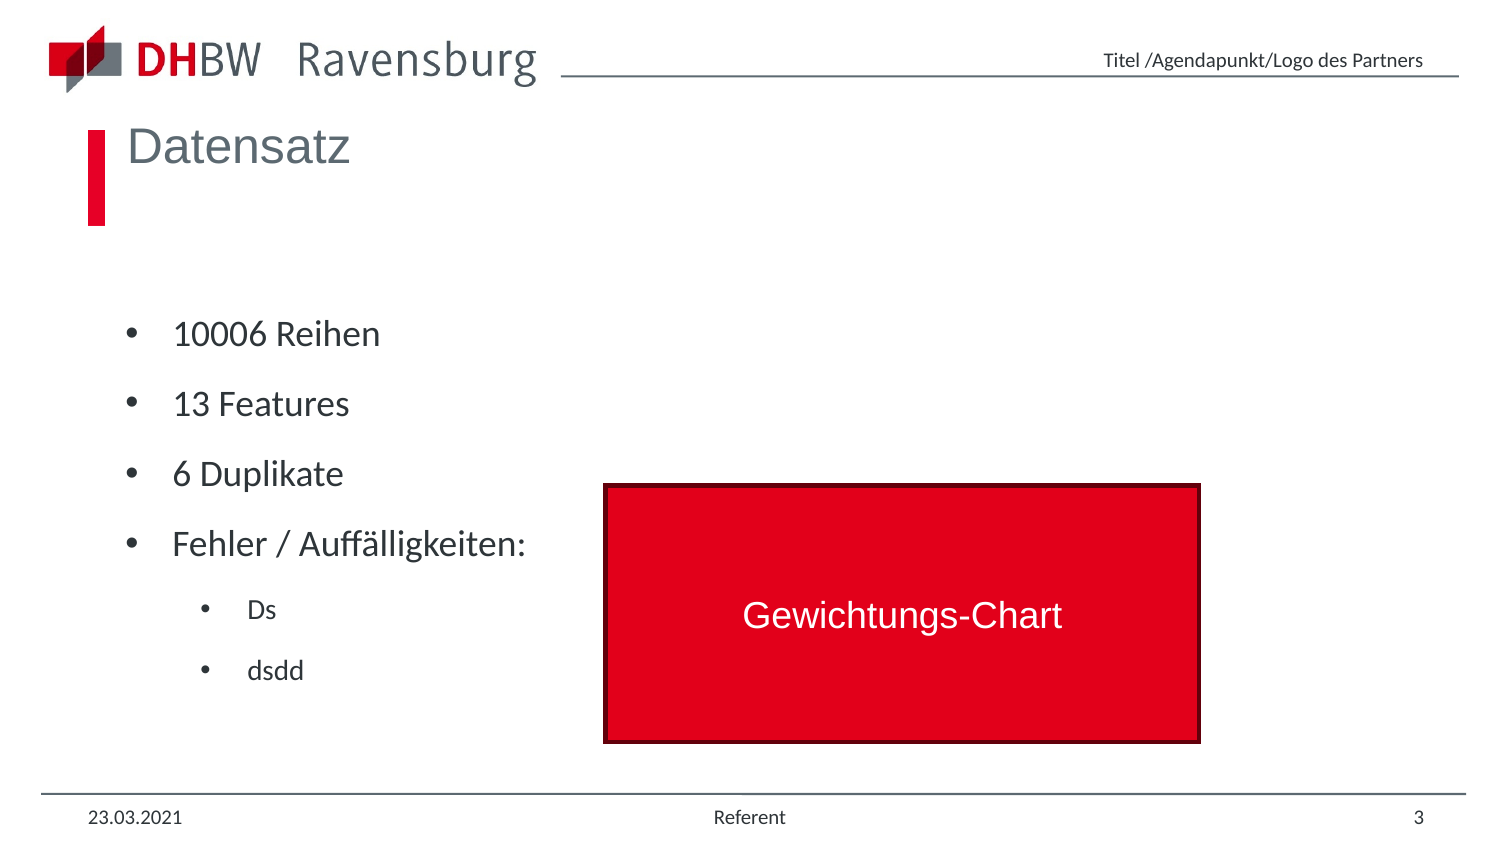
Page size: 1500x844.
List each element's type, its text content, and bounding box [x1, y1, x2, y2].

text_box Gewichtungs-Chart [603, 483, 1201, 744]
slide_number 3 [1246, 802, 1424, 830]
title Datensatz [112, 113, 1425, 186]
picture [88, 130, 105, 226]
list 10006 Reihen 13 Features 6 Duplikate Fehler / Auffälligkeiten: Ds dsdd [87, 306, 1424, 750]
picture [44, 18, 541, 103]
